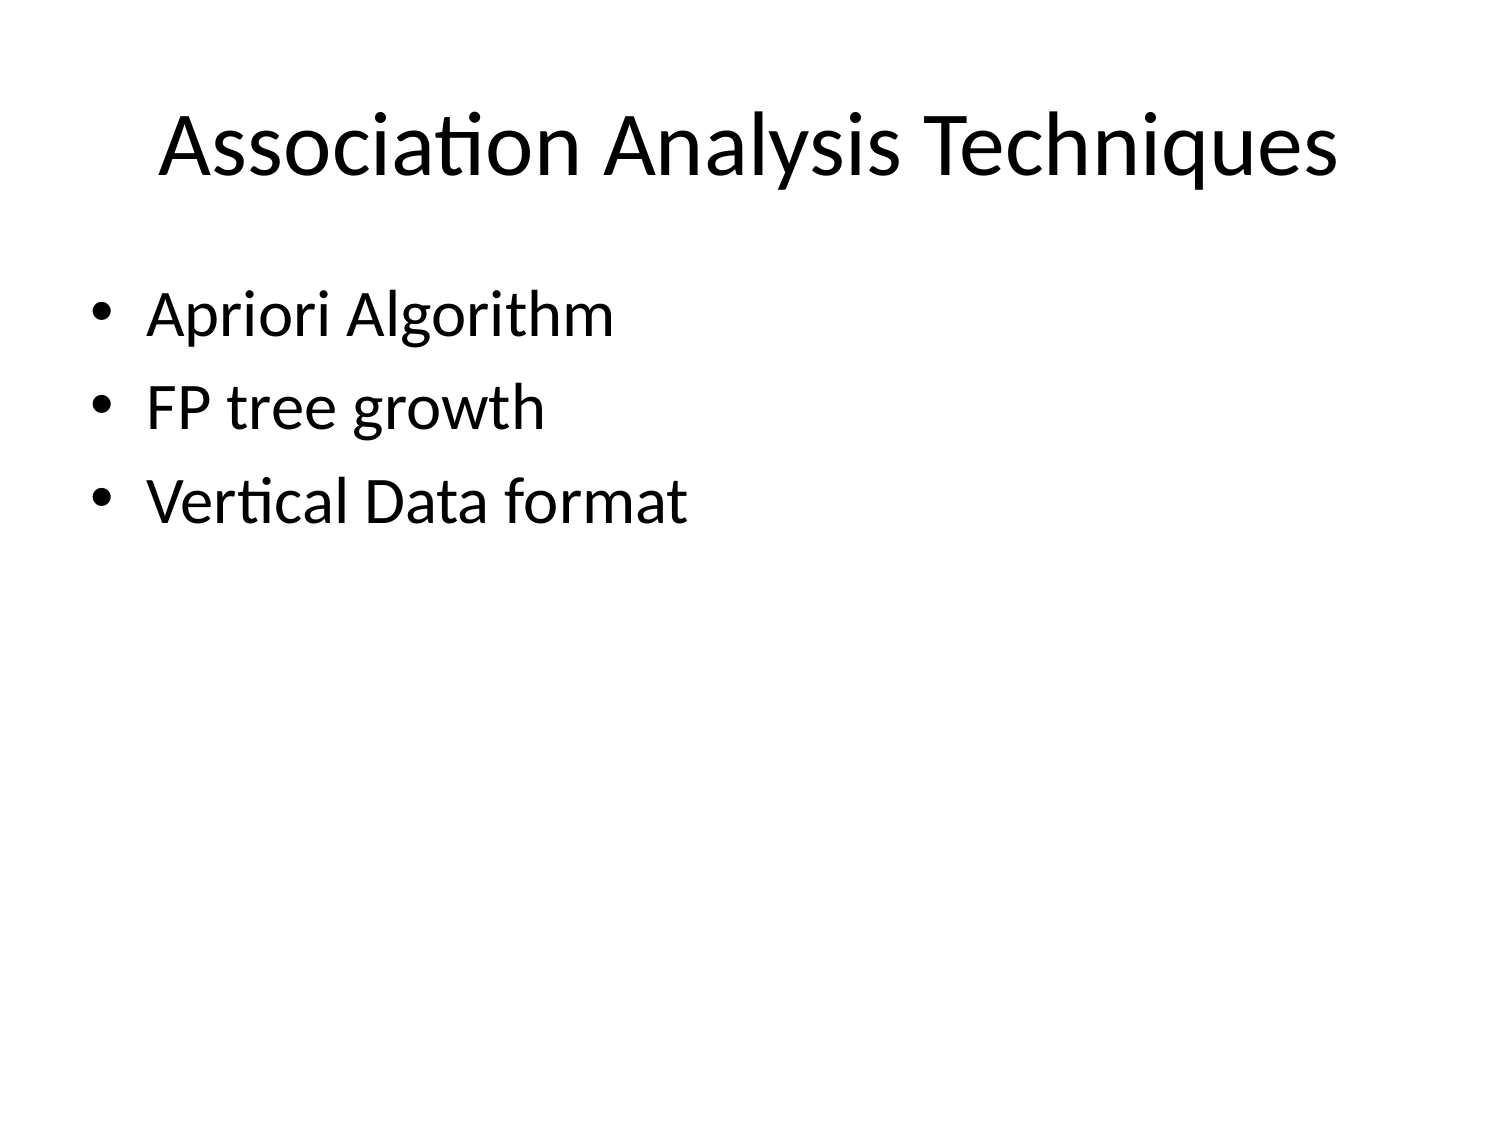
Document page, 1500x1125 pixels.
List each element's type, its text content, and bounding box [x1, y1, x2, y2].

title Association Analysis Techniques [75, 45, 1425, 233]
list Apriori Algorithm FP tree growth Vertical Data format [75, 262, 1425, 1005]
